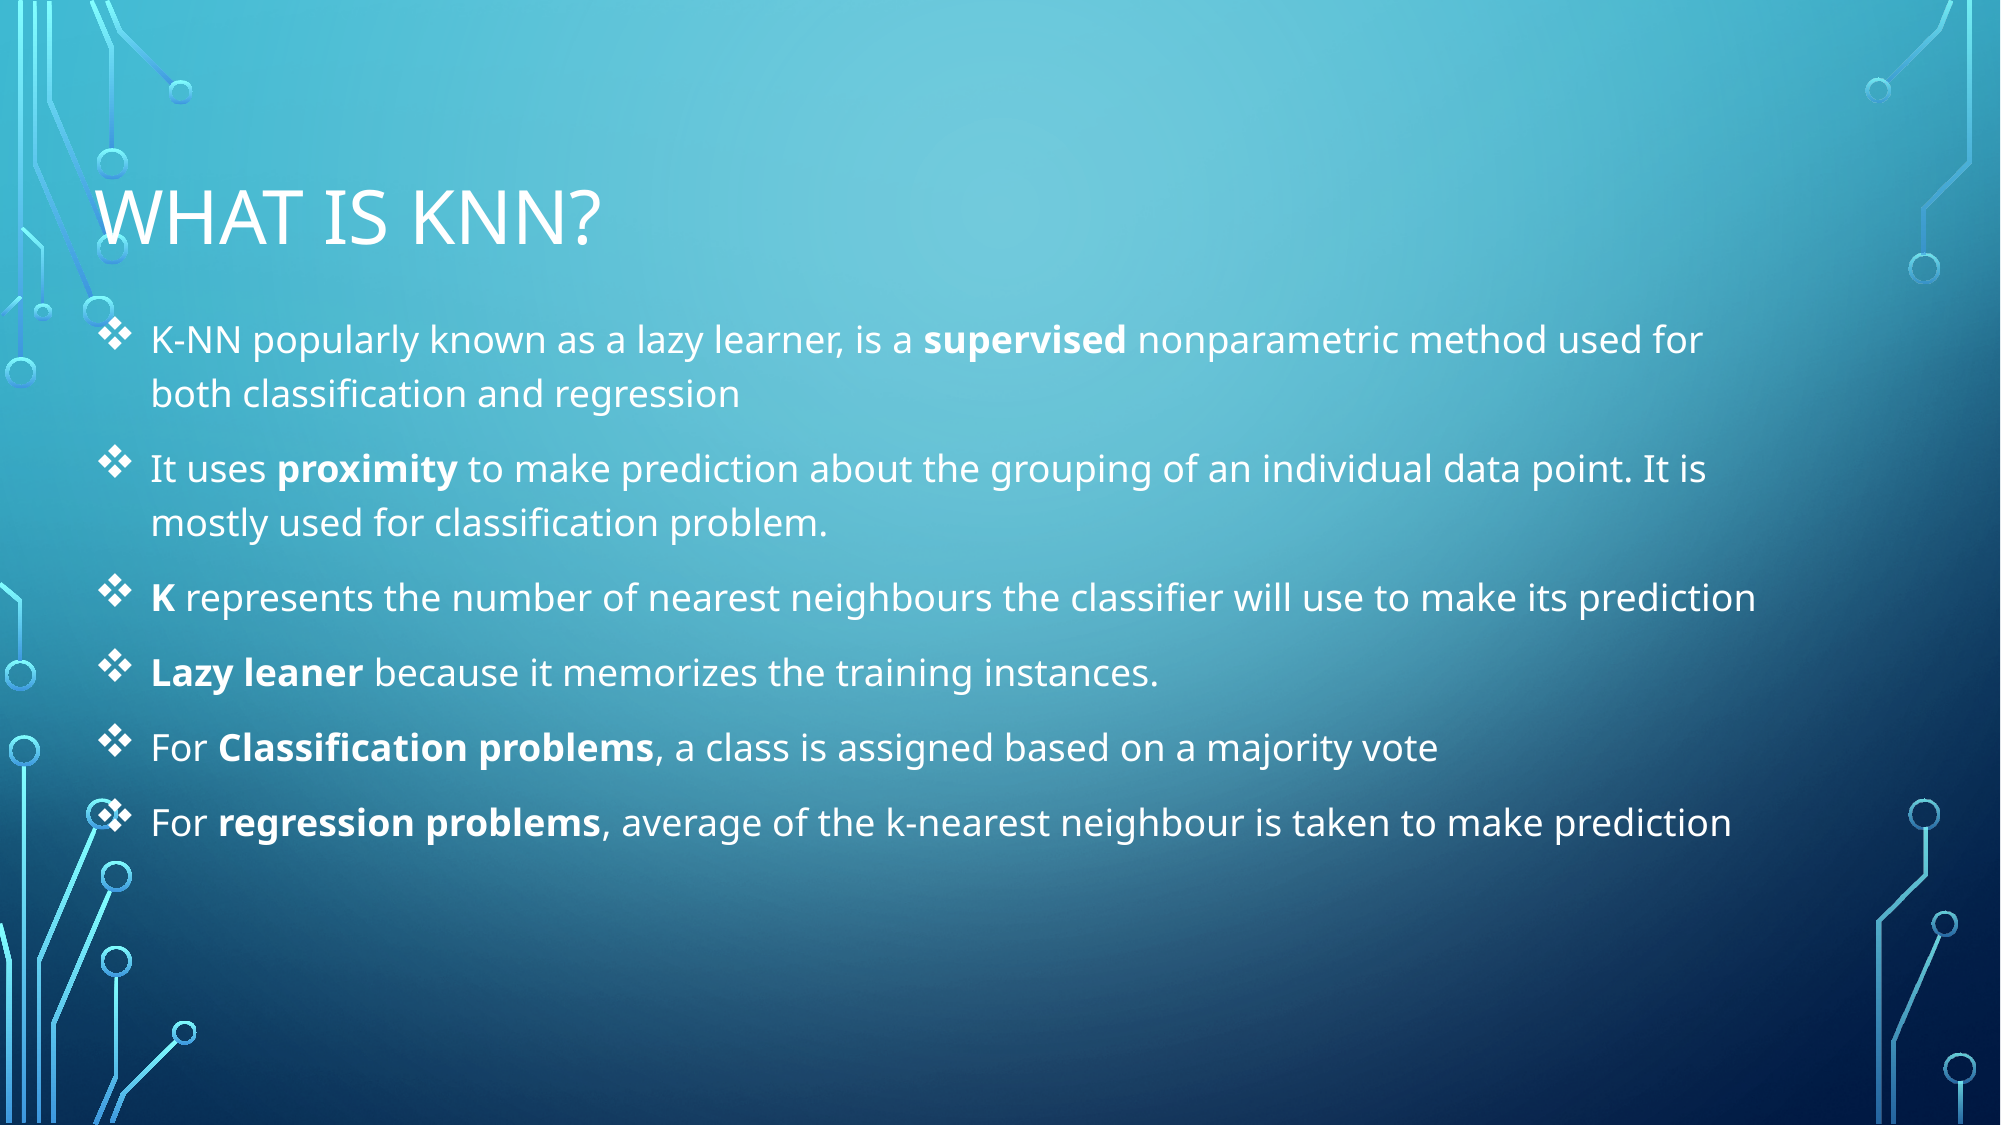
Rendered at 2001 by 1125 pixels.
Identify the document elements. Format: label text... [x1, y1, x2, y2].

list K-NN popularly known as a lazy learner, is a supervised nonparametric method used for both classification and regression It uses proximity to make prediction about the grouping of an individual data point. It is mostly used for classification problem. K represents the number of nearest neighbours the classifier will use to make its prediction Lazy leaner because it memorizes the training instances. For Classification problems, a class is assigned based on a majority vote For regression problems, average of the k-nearest neighbour is taken to make prediction [79, 299, 1791, 965]
title What is KNN? [79, 160, 1753, 280]
